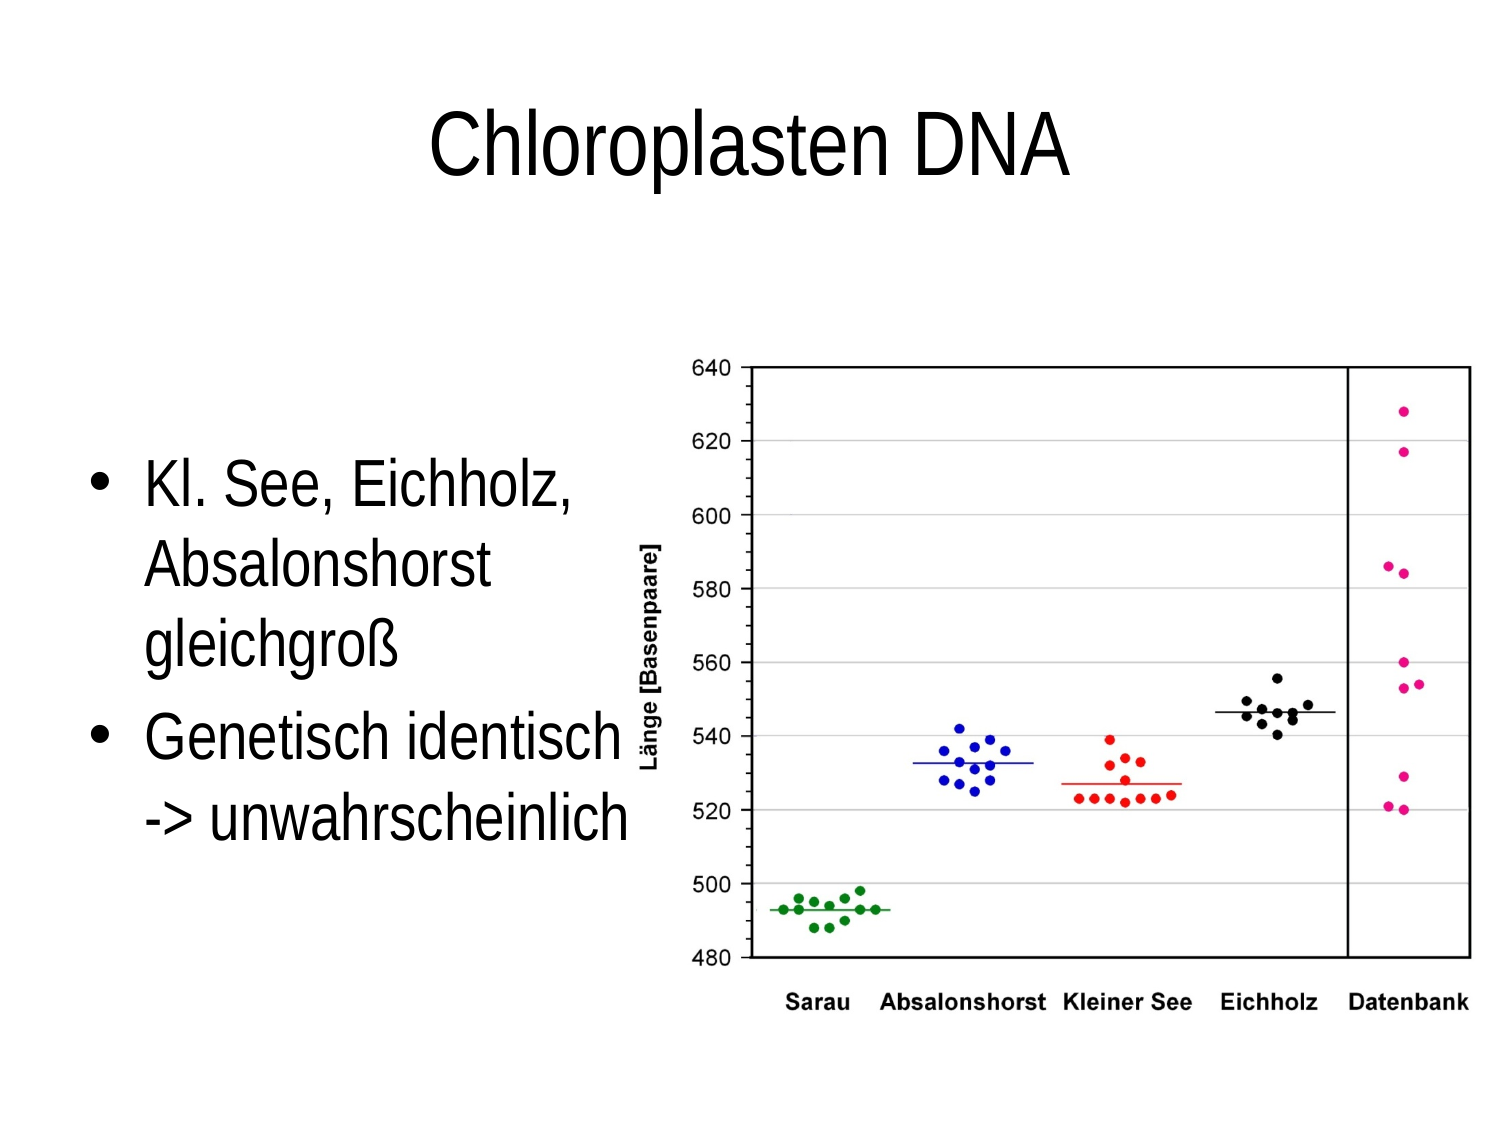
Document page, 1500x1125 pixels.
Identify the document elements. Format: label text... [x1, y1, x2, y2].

list Kl. See, Eichholz, Absalonshorst gleichgroß Genetisch identisch -> unwahrscheinlich [73, 432, 1424, 1125]
title Chloroplasten DNA [75, 45, 1425, 233]
picture [607, 326, 1500, 1074]
